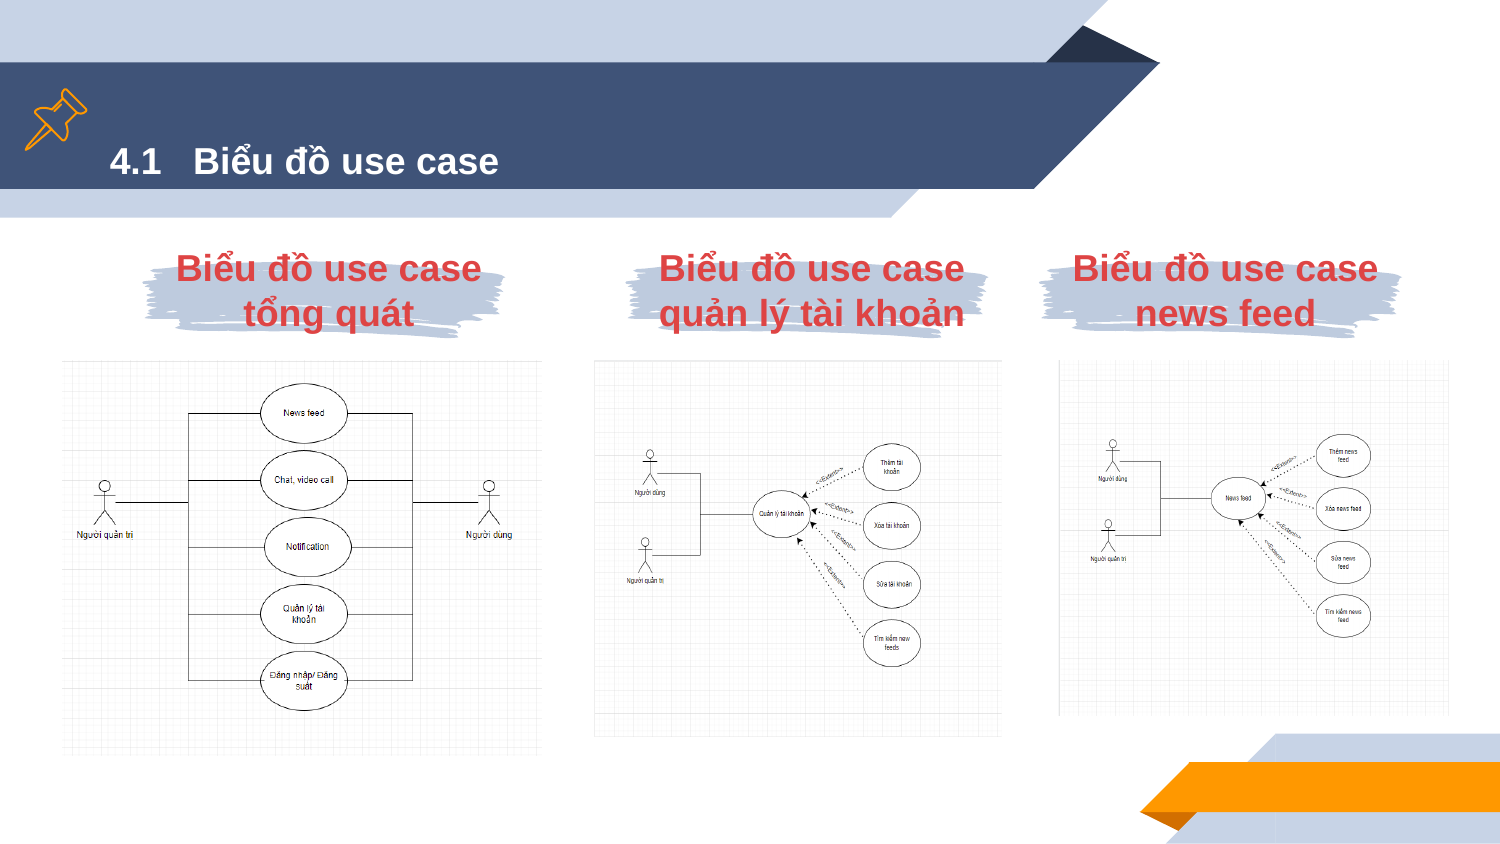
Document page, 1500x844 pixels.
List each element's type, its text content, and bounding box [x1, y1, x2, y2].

text_box [1072, 328, 1356, 339]
text_box Biểu đồ use case quản lý tài khoản [622, 249, 1002, 328]
text_box [658, 328, 942, 339]
text_box Biểu đồ use case news feed [1036, 249, 1415, 328]
title 4.1 Biểu đồ use case [94, 131, 1101, 258]
picture [1057, 360, 1449, 716]
picture [61, 360, 542, 756]
text_box [175, 328, 459, 339]
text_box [25, 88, 87, 151]
text_box Biểu đồ use case tổng quát [139, 249, 519, 328]
picture [594, 360, 1002, 737]
